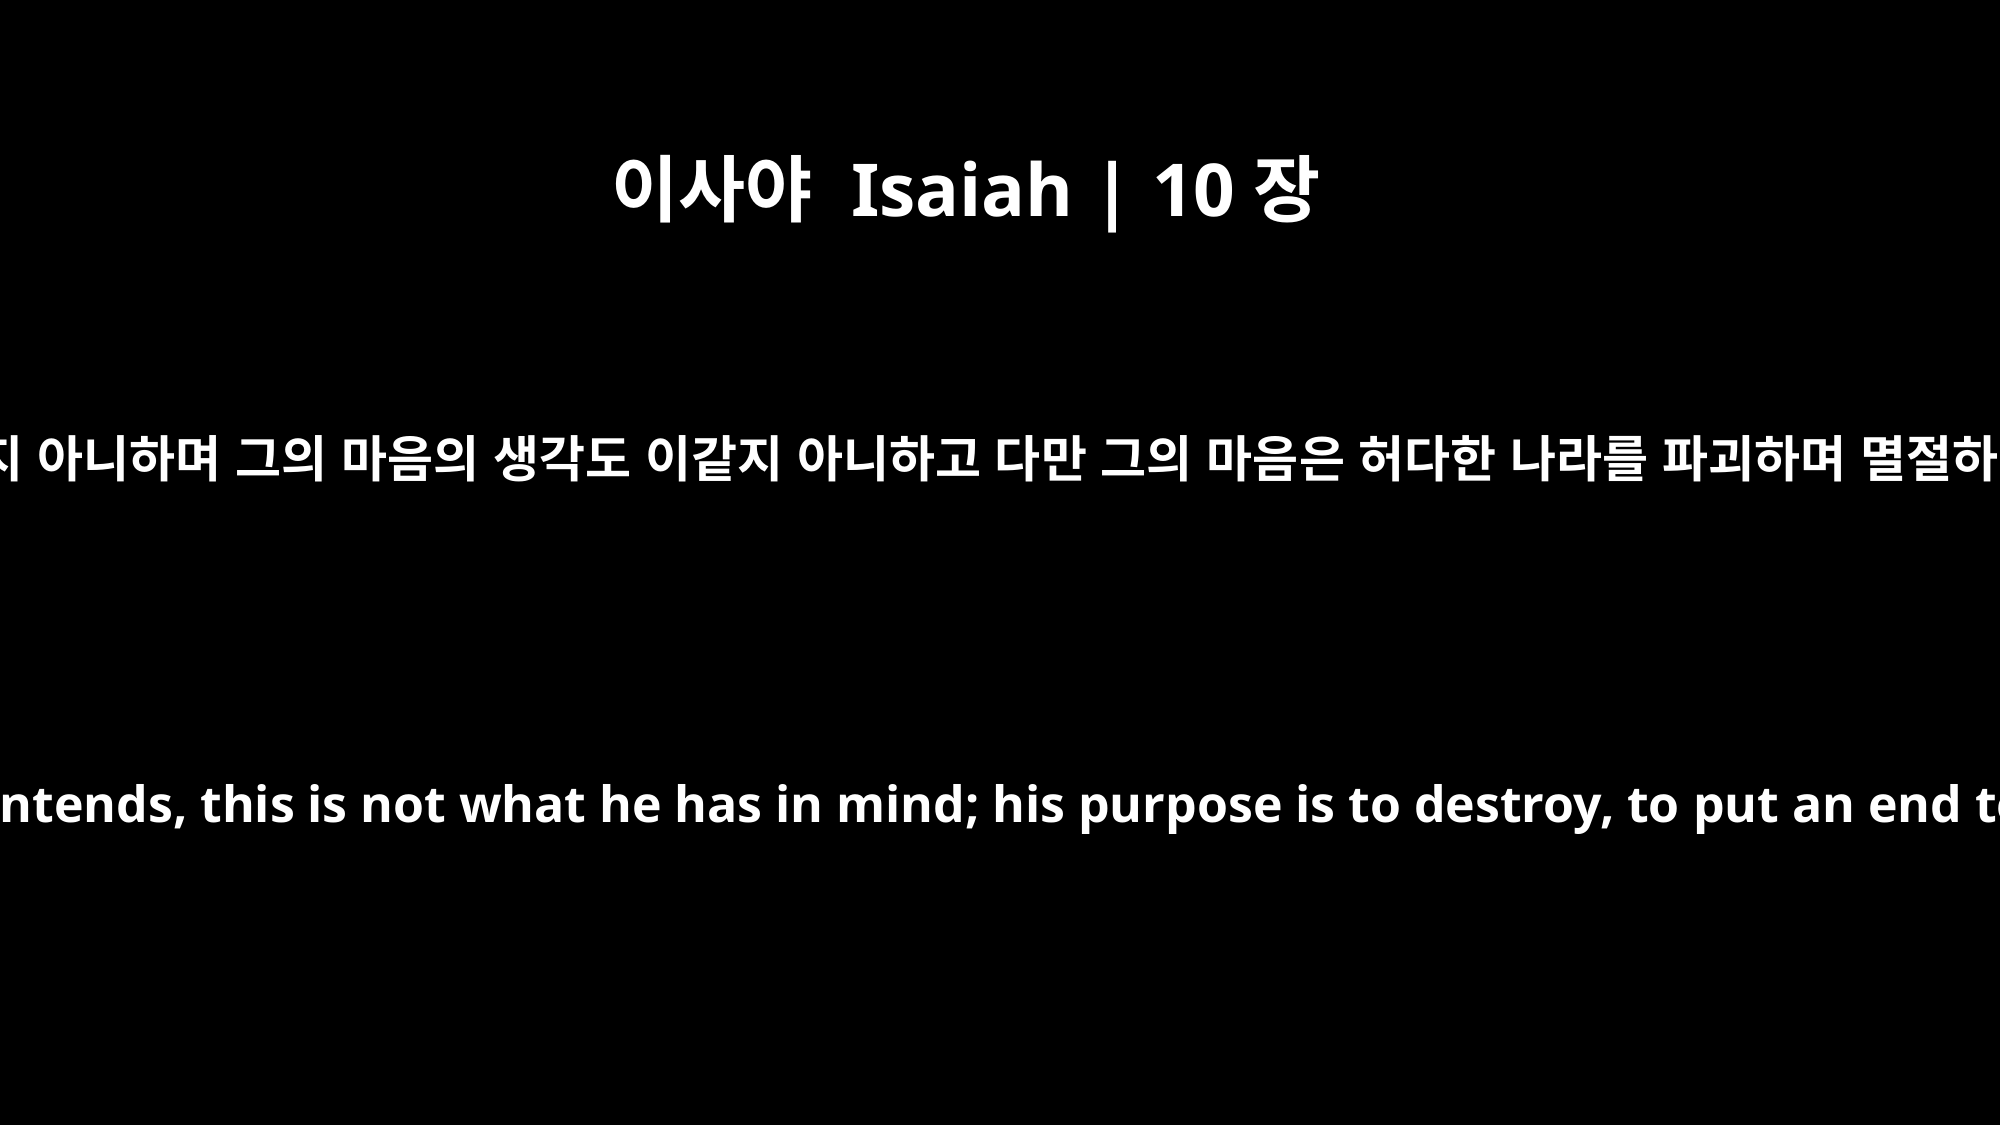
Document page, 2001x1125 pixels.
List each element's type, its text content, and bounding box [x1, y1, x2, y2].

text_box 7 그의 뜻은 이같지 아니하며 그의 마음의 생각도 이같지 아니하고 다만 그의 마음은 허다한 나라를 파괴하며 멸절하려 하는도다 [0, 359, 2000, 495]
text_box 이사야 Isaiah | 10장 [596, 136, 1336, 239]
text_box But this is not what he intends, this is not what he has in mind; his purpose is to destroy, to put an end to many nations. [0, 764, 2000, 840]
